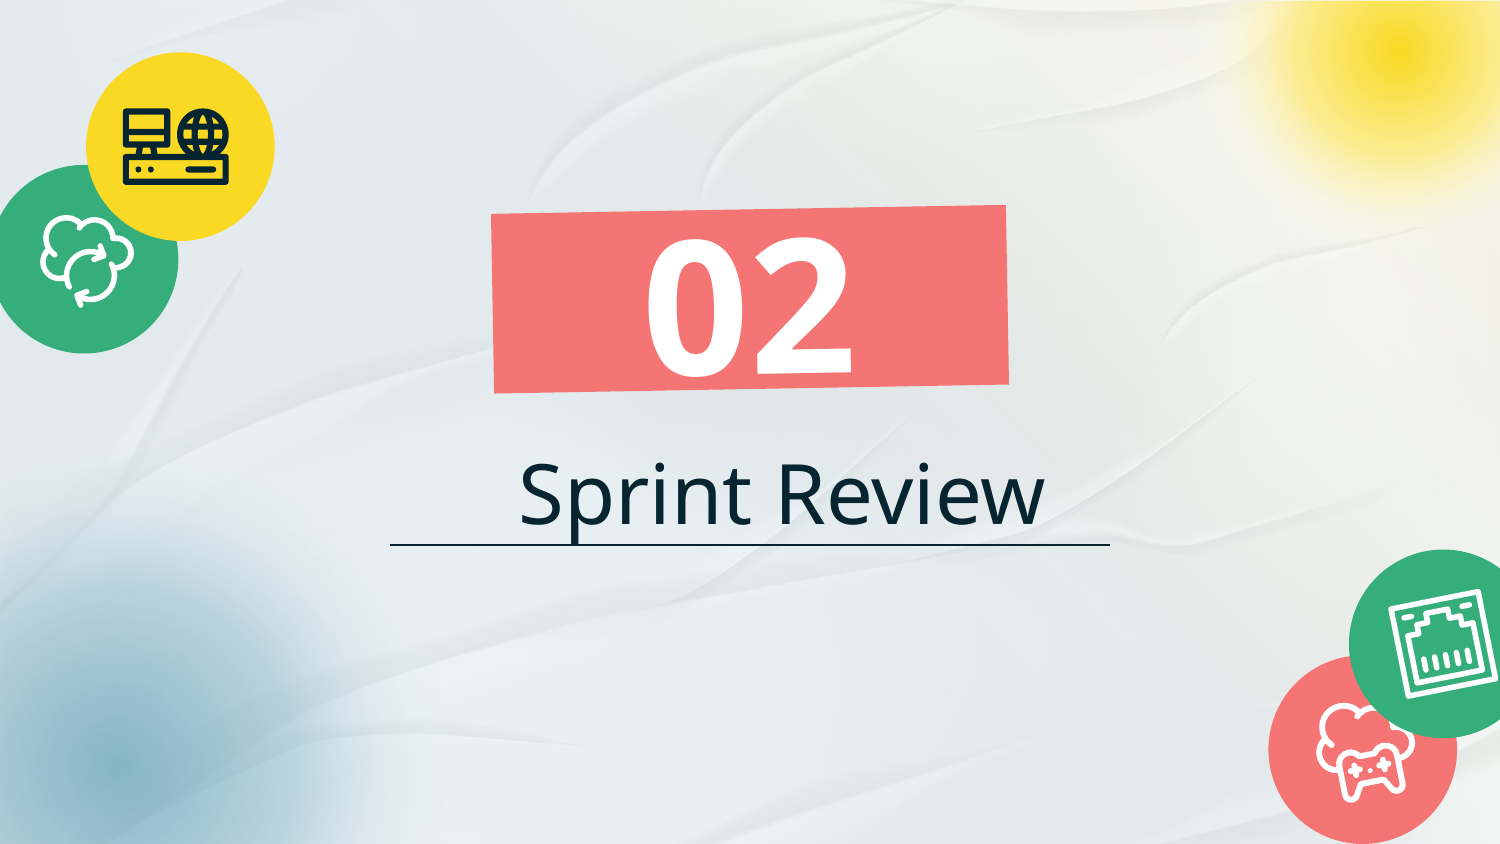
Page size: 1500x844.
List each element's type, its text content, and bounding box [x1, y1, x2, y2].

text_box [0, 164, 179, 354]
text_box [1268, 655, 1458, 844]
title Sprint Review [142, 441, 1423, 533]
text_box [1348, 549, 1500, 739]
title 02 [490, 204, 1010, 394]
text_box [85, 52, 275, 242]
